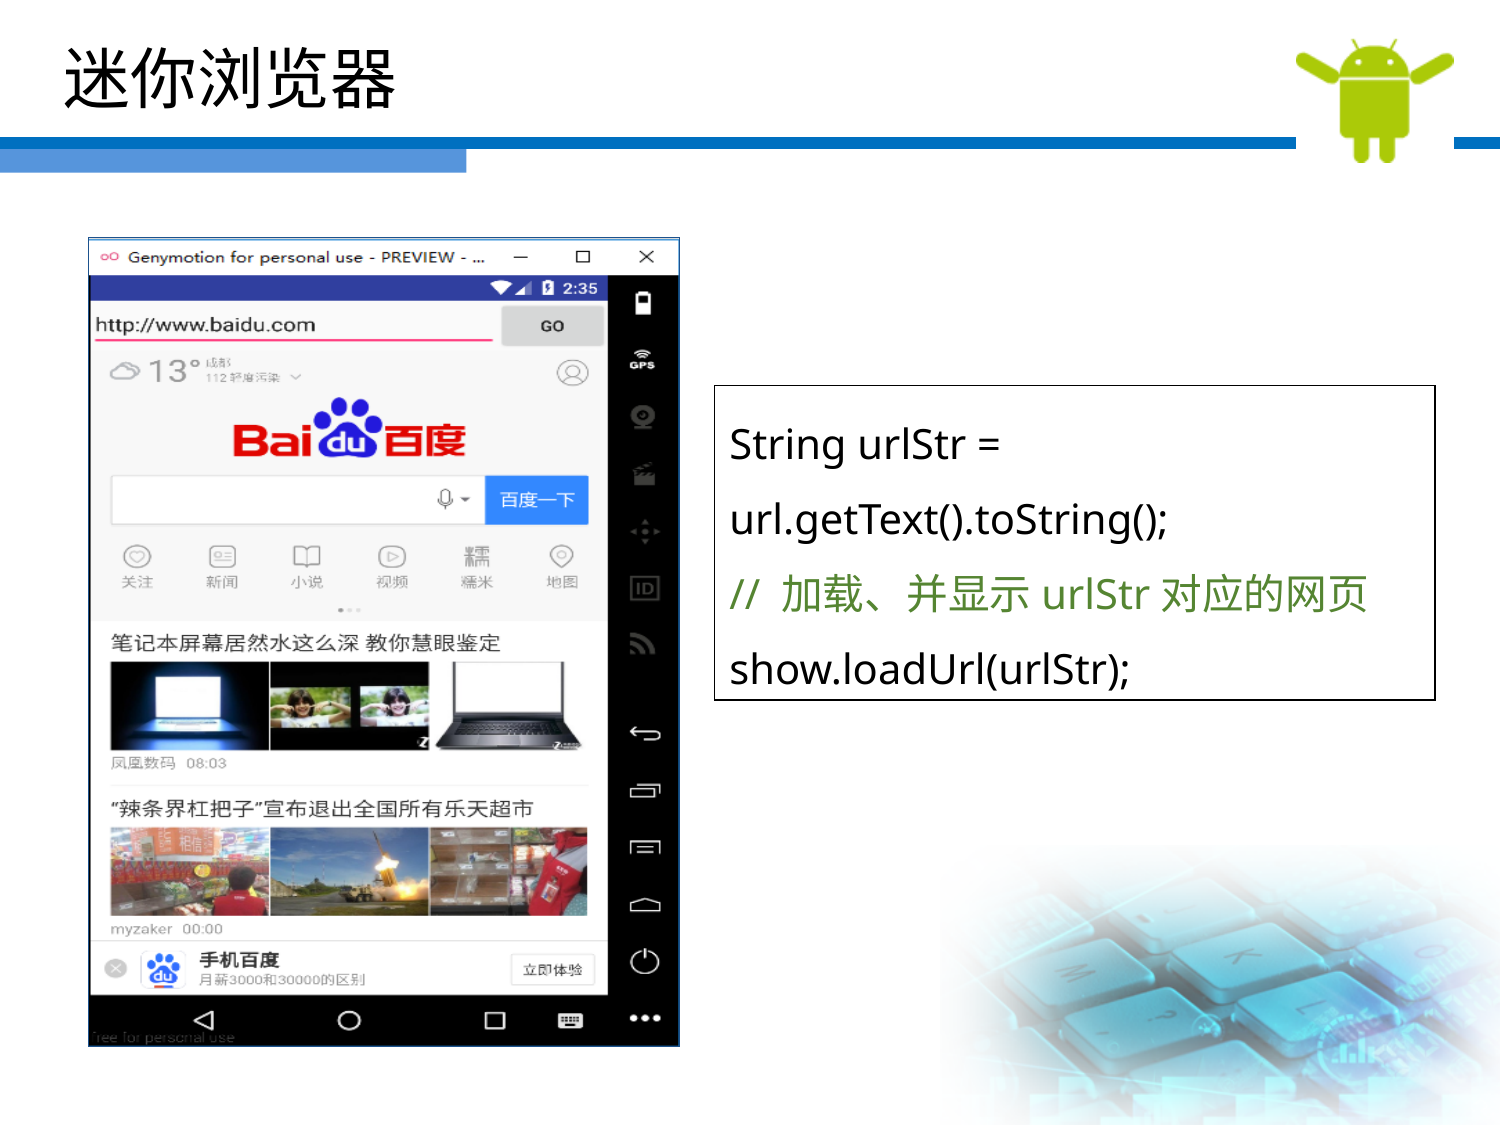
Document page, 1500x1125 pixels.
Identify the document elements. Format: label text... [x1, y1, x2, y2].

text_box 迷你浏览器 [48, 29, 1034, 137]
picture [1296, 33, 1454, 163]
picture [88, 237, 680, 1047]
text_box String urlStr = url.getText().toString(); // 加载、并显示urlStr对应的网页 show.loadUrl(urlStr); [714, 385, 1436, 700]
picture [940, 845, 1500, 1125]
